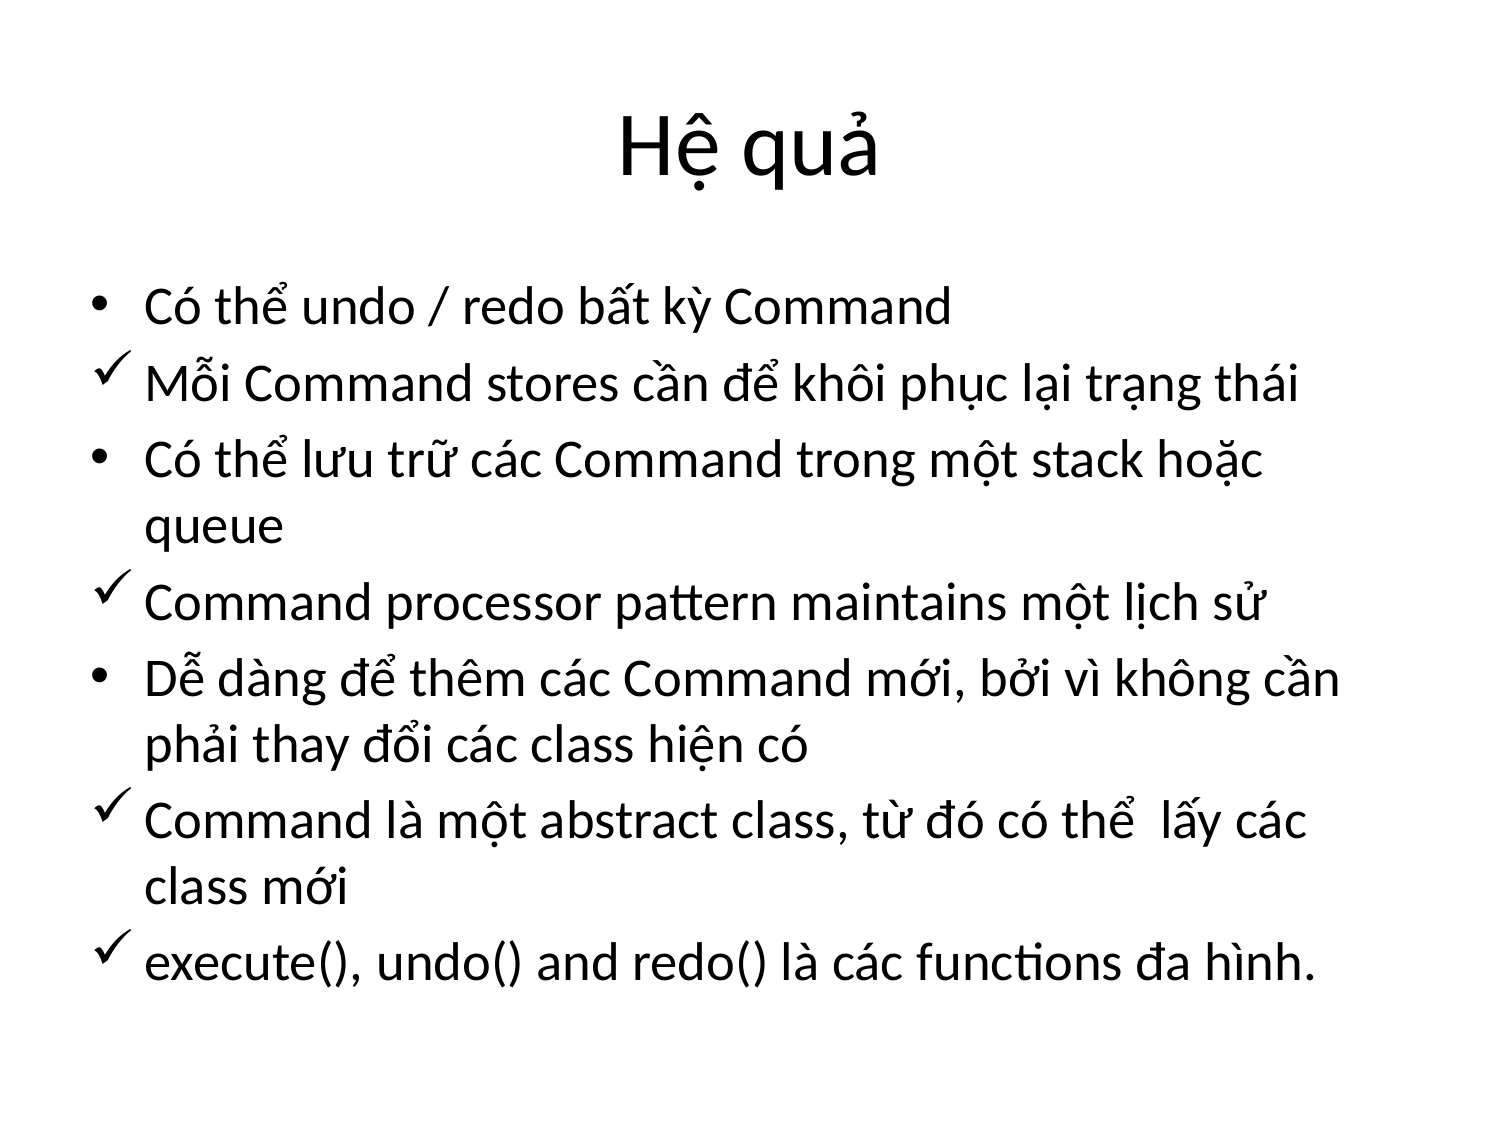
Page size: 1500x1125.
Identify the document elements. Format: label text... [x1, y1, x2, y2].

list Có thể undo / redo bất kỳ Command Mỗi Command stores cần để khôi phục lại trạng thái Có thể lưu trữ các Command trong một stack hoặc queue Command processor pattern maintains một lịch sử Dễ dàng để thêm các Command mới, bởi vì không cần phải thay đổi các class hiện có Command là một abstract class, từ đó có thể lấy các class mới execute(), undo() and redo() là các functions đa hình. [75, 262, 1425, 1005]
title Hệ quả [75, 45, 1425, 233]
